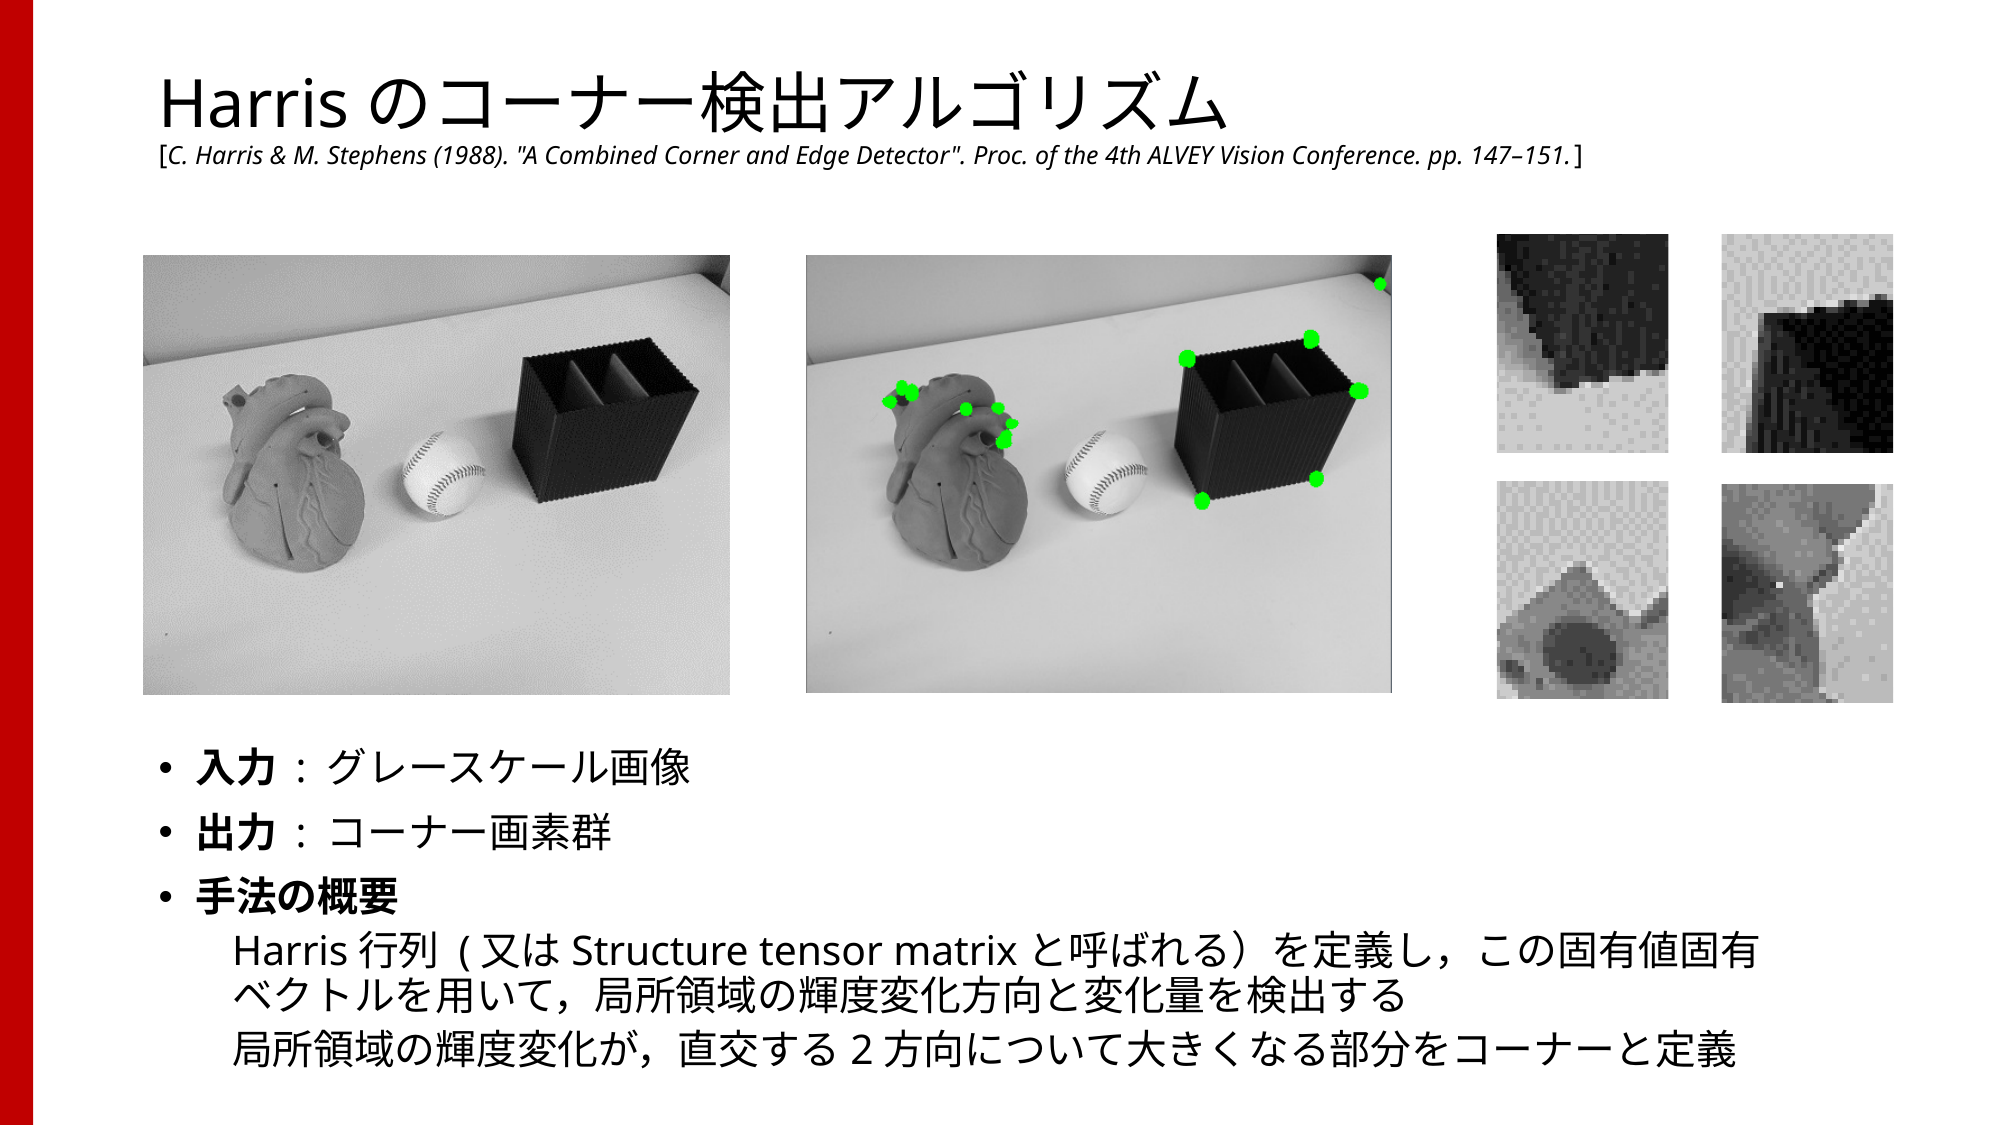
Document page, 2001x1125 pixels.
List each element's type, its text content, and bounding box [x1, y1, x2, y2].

picture [1496, 234, 1669, 453]
picture [1721, 484, 1894, 703]
picture [1496, 481, 1669, 700]
picture [806, 255, 1393, 693]
picture [143, 255, 730, 695]
picture [1721, 234, 1894, 453]
list 入力 : グレースケール画像 出力 : コーナー画素群 手法の概要 Harris行列 (又はStructure tensor matrixと呼ばれる）を定義し，この固有値固有ベクトルを用いて，局所領域の輝度変化方向と変化量を検出する 局所領域の輝度変化が，直交する2方向について大きくなる部分をコーナーと定義 [143, 739, 1784, 1125]
title Harrisのコーナー検出アルゴリズム [C. Harris & M. Stephens (1988). "A Combined Corner and Edge Detector". Proc. of the 4th ALVEY Vision Conference. pp. 147–151.] [143, 59, 2000, 181]
